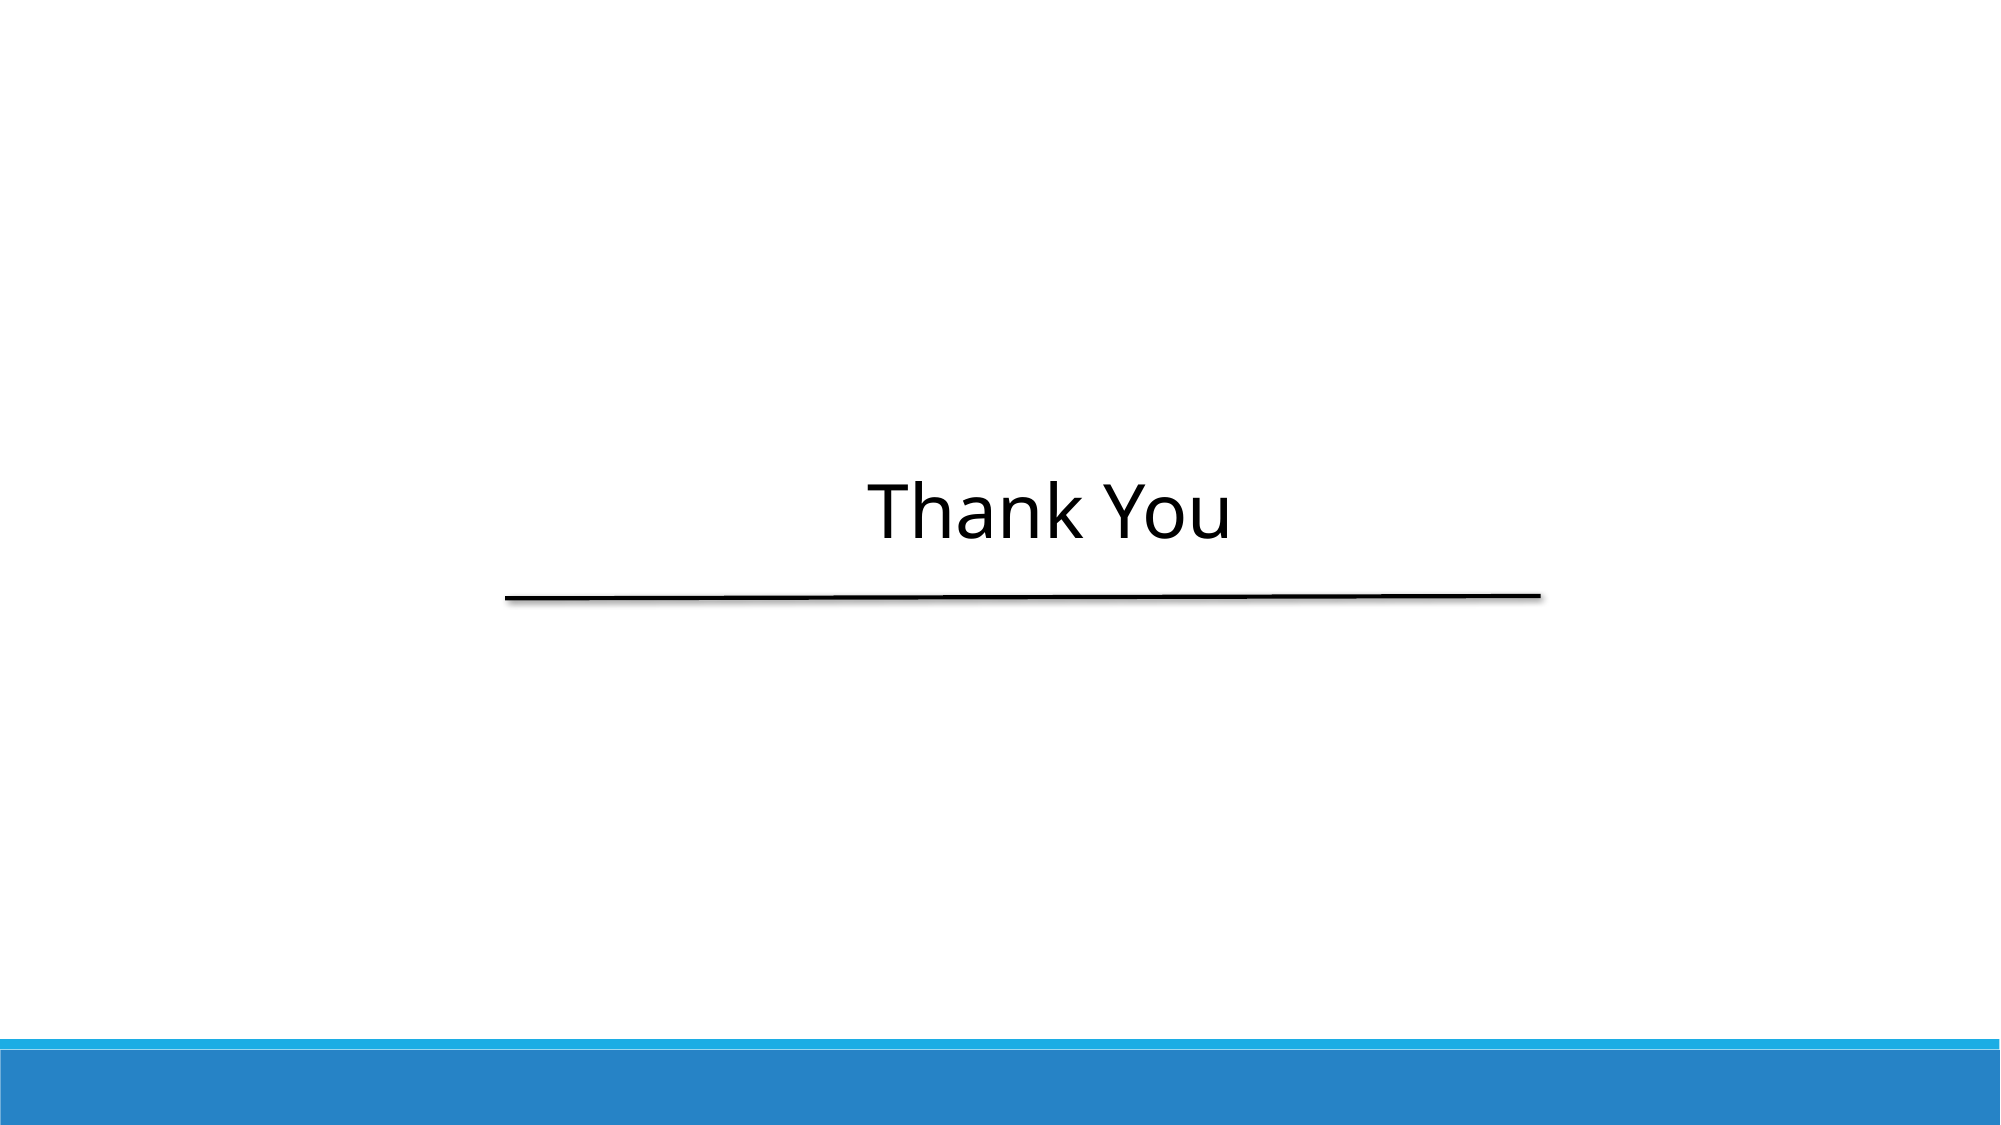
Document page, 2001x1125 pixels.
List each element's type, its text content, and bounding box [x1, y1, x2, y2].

text_box Thank You [852, 456, 1303, 562]
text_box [504, 595, 1541, 599]
